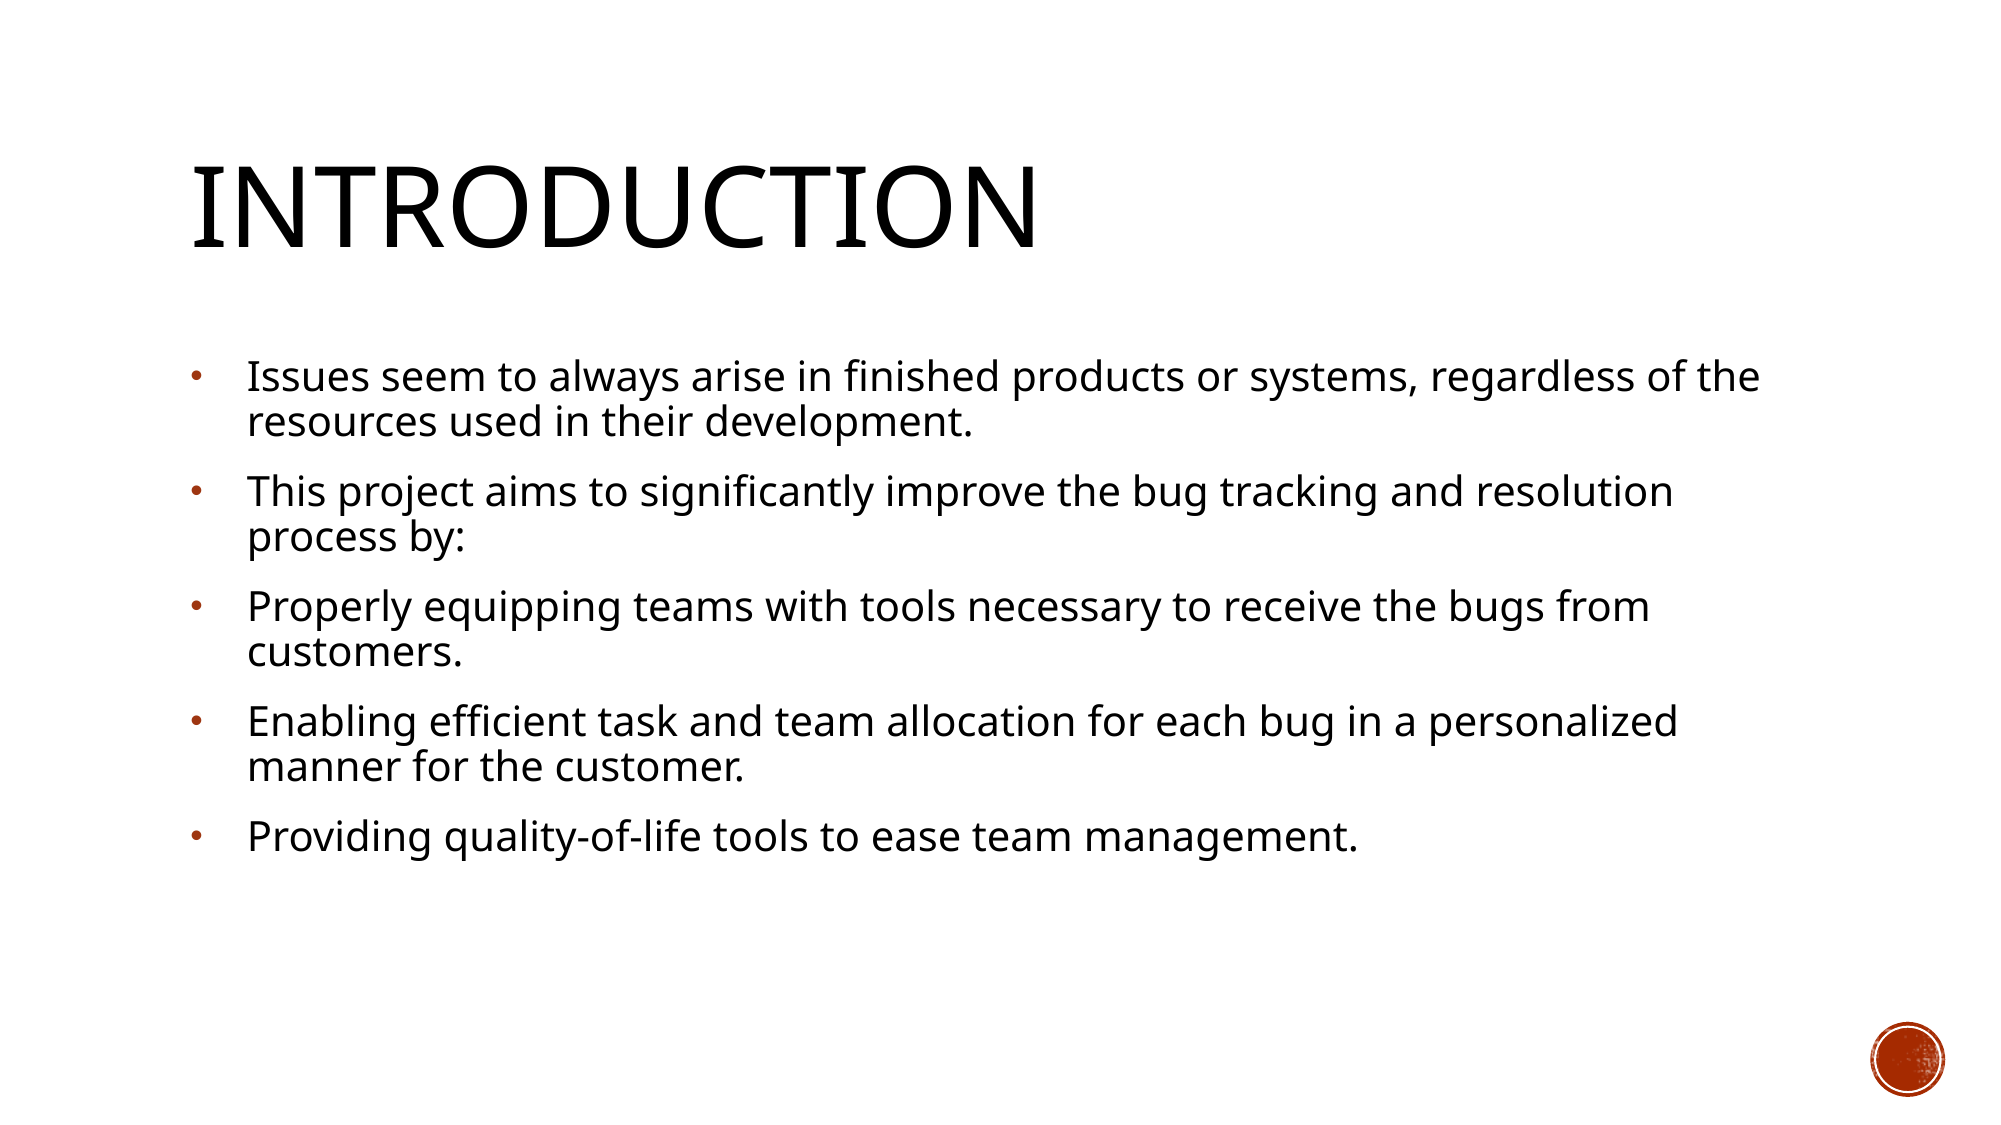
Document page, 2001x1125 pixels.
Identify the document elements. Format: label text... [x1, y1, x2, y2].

list Issues seem to always arise in finished products or systems, regardless of the resources used in their development. This project aims to significantly improve the bug tracking and resolution process by: Properly equipping teams with tools necessary to receive the bugs from customers. Enabling efficient task and team allocation for each bug in a personalized manner for the customer. Providing quality-of-life tools to ease team management. [175, 348, 1826, 1013]
title INTRODUCTION [175, 79, 1826, 344]
